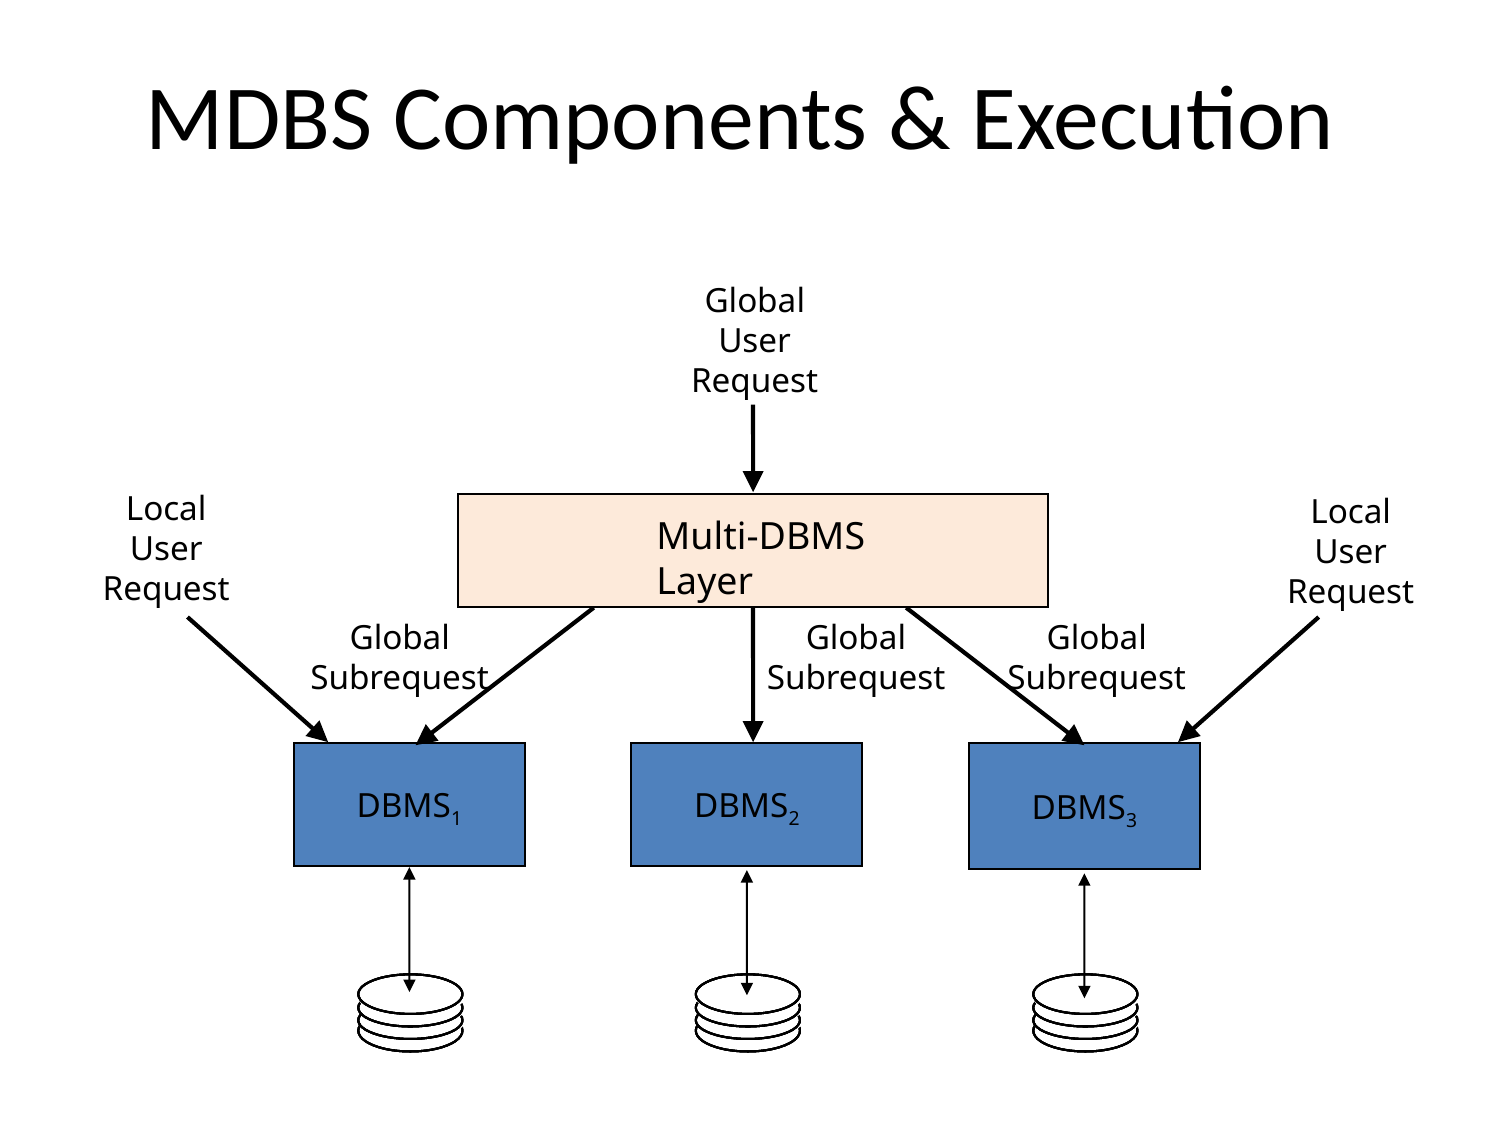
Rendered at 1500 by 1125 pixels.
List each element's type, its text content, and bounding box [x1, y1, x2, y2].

text_box [740, 870, 754, 967]
text_box Multi-DBMS Layer [641, 504, 881, 609]
text_box [187, 616, 329, 743]
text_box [690, 968, 804, 1053]
text_box [415, 607, 594, 746]
title MDBS Components & Execution [31, 18, 1450, 207]
text_box [631, 743, 863, 866]
text_box [968, 743, 1200, 870]
text_box Local User Request [87, 480, 245, 615]
text_box [742, 404, 764, 493]
text_box Global Subrequest [295, 609, 505, 704]
text_box [293, 743, 525, 866]
text_box DBMS1 [341, 776, 477, 837]
text_box [403, 867, 416, 967]
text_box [1027, 968, 1141, 1053]
text_box Global Subrequest [992, 609, 1201, 704]
text_box [742, 704, 764, 743]
text_box [292, 742, 527, 899]
text_box [1030, 704, 1085, 746]
text_box Global User Request [676, 271, 834, 407]
text_box Local User Request [1272, 483, 1430, 618]
text_box DBMS2 [679, 776, 815, 837]
text_box [1078, 873, 1091, 967]
text_box [458, 494, 1048, 607]
text_box [1178, 616, 1319, 743]
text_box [352, 968, 466, 1053]
text_box Global Subrequest [751, 609, 961, 704]
text_box DBMS3 [1016, 778, 1152, 839]
